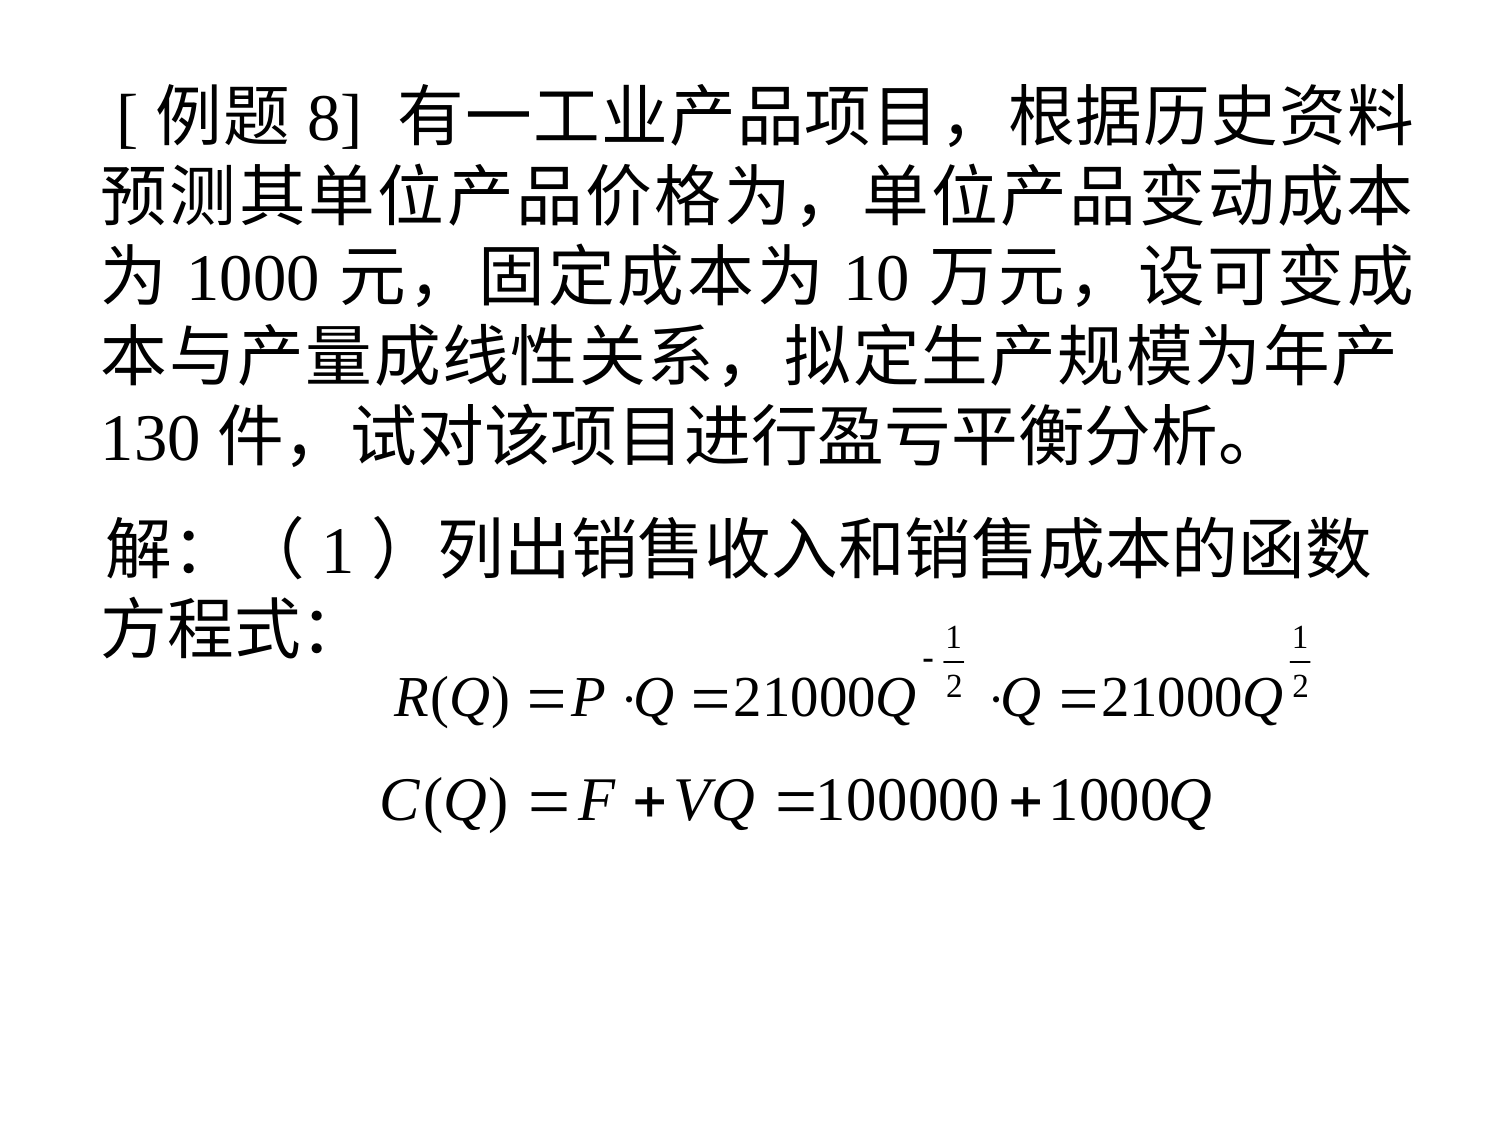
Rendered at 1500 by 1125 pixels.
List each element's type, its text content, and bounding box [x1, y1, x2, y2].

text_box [371, 762, 1226, 847]
list [例题8] 有一工业产品项目，根据历史资料预测其单位产品价格为，单位产品变动成本为1000元，固定成本为10万元，设可变成本与产量成线性关系，拟定生产规模为年产130件，试对该项目进行盈亏平衡分析。 解：（1）列出销售收入和销售成本的函数方程式： [29, 66, 1430, 942]
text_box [383, 609, 1322, 741]
